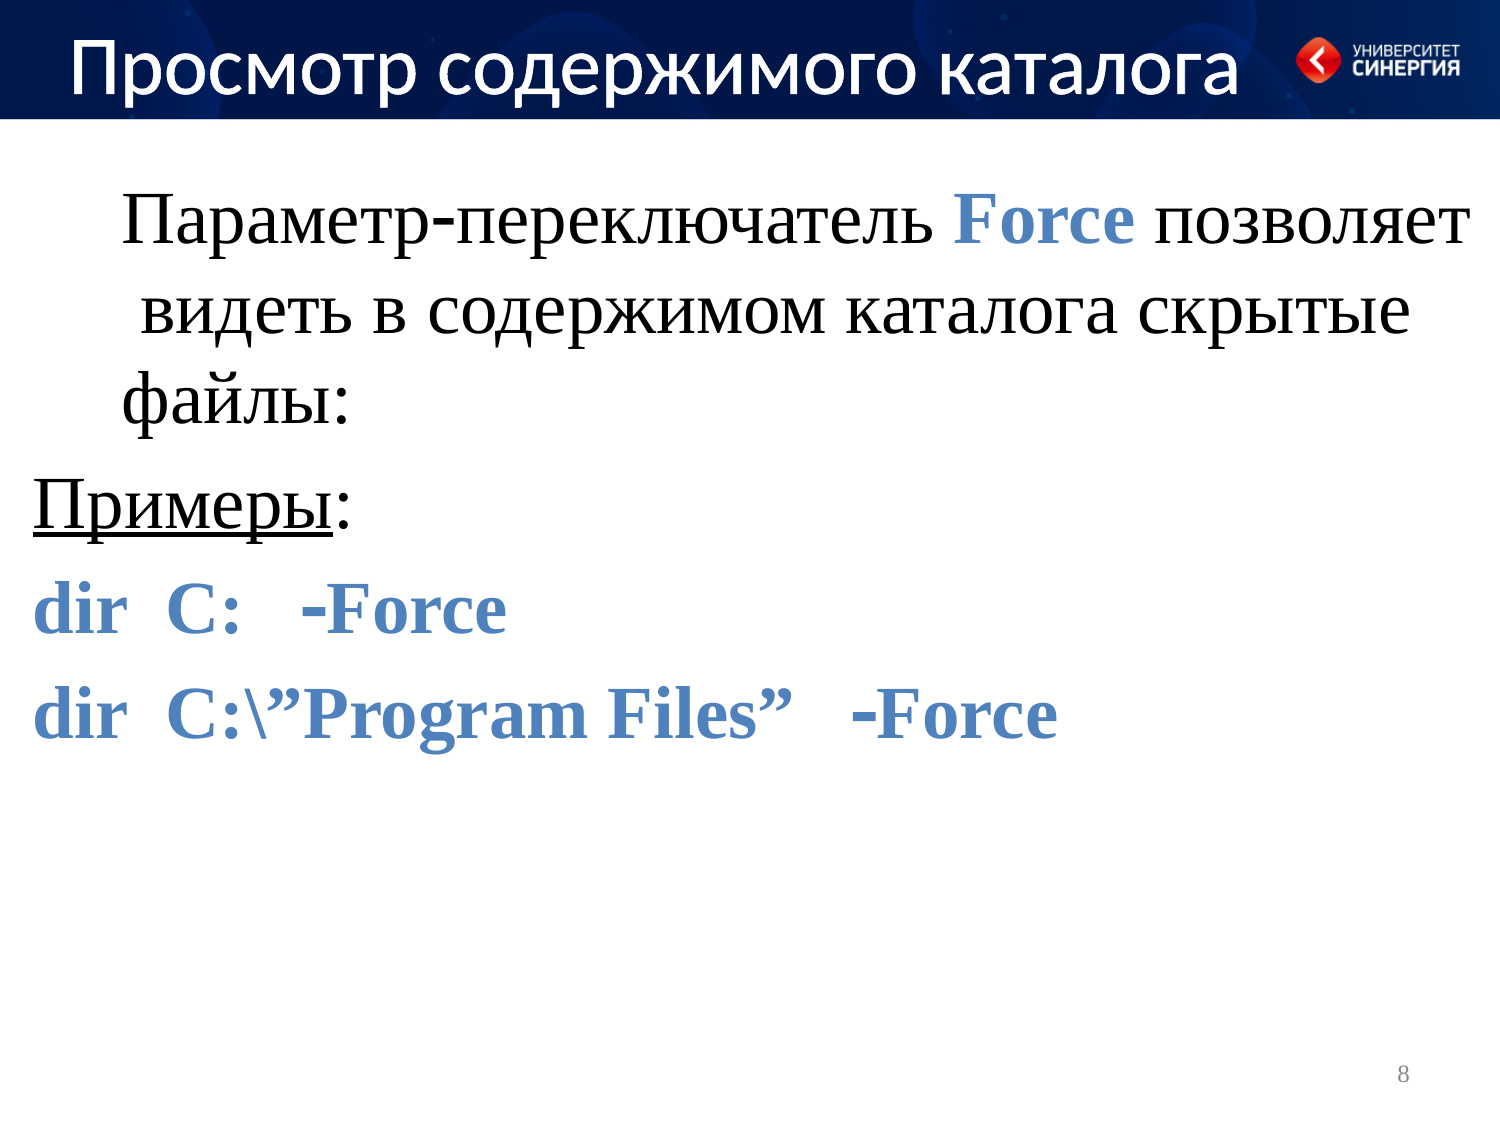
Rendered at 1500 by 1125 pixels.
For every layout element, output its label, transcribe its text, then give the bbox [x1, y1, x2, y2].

slide_number 8 [1074, 1042, 1426, 1103]
picture [0, 0, 1500, 1125]
text_box Параметрпереключатель Force позволяет видеть в содержимом каталога скрытые файлы: Примеры: dir C: Force dir C:\”Program Files” Force [17, 160, 1500, 1059]
title Просмотр содержимого каталога [17, 0, 1293, 122]
